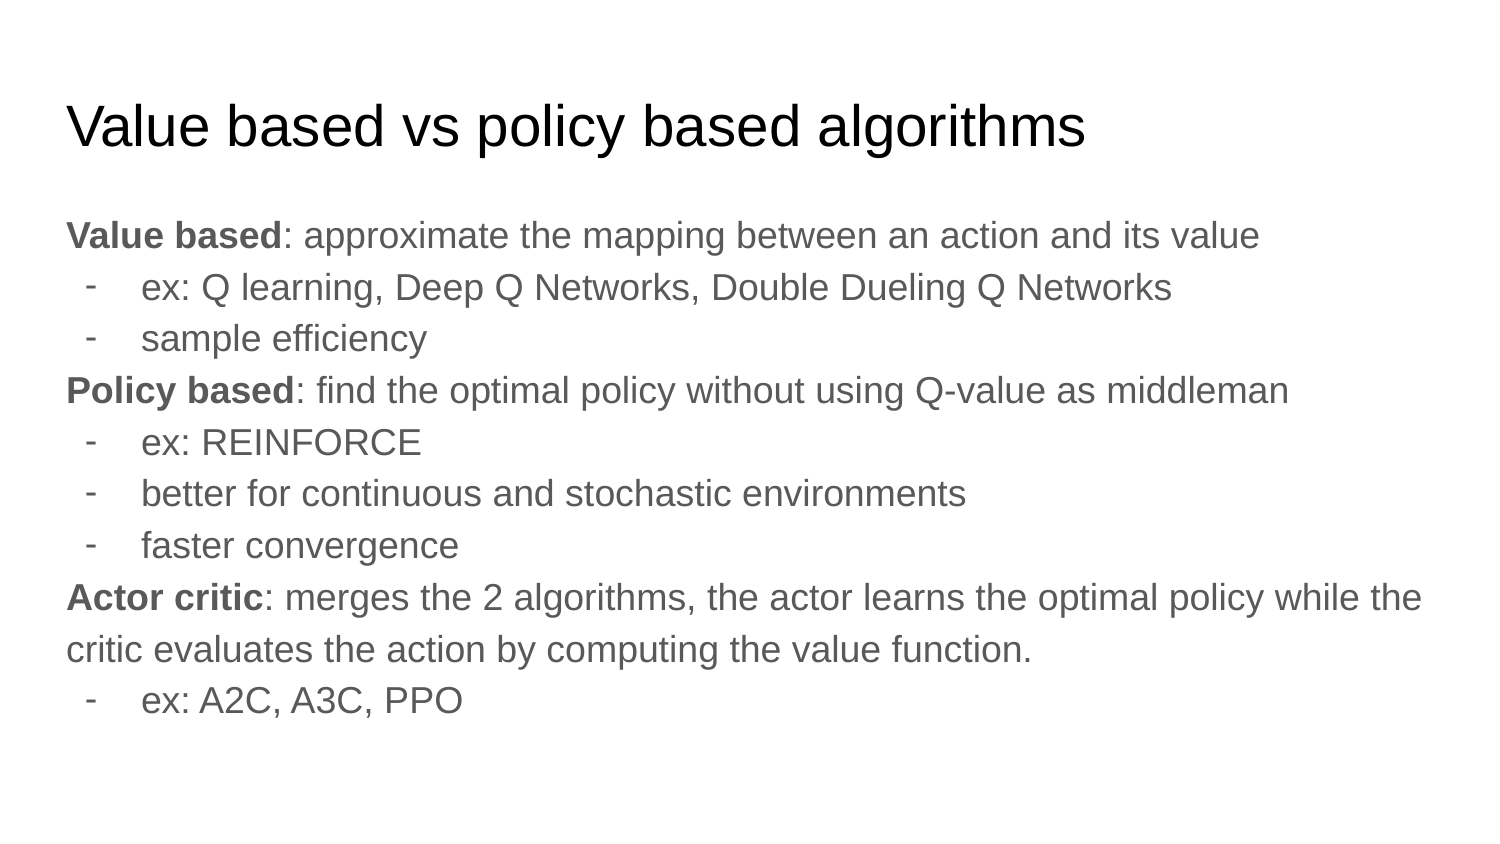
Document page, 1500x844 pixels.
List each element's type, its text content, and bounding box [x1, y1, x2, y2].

title Value based vs policy based algorithms [51, 72, 1449, 167]
list Value based: approximate the mapping between an action and its value ex: Q learning, Deep Q Networks, Double Dueling Q Networks sample efficiency Policy based: find the optimal policy without using Q-value as middleman ex: REINFORCE better for continuous and stochastic environments faster convergence Actor critic: merges the 2 algorithms, the actor learns the optimal policy while the critic evaluates the action by computing the value function. ex: A2C, A3C, PPO [51, 189, 1449, 750]
